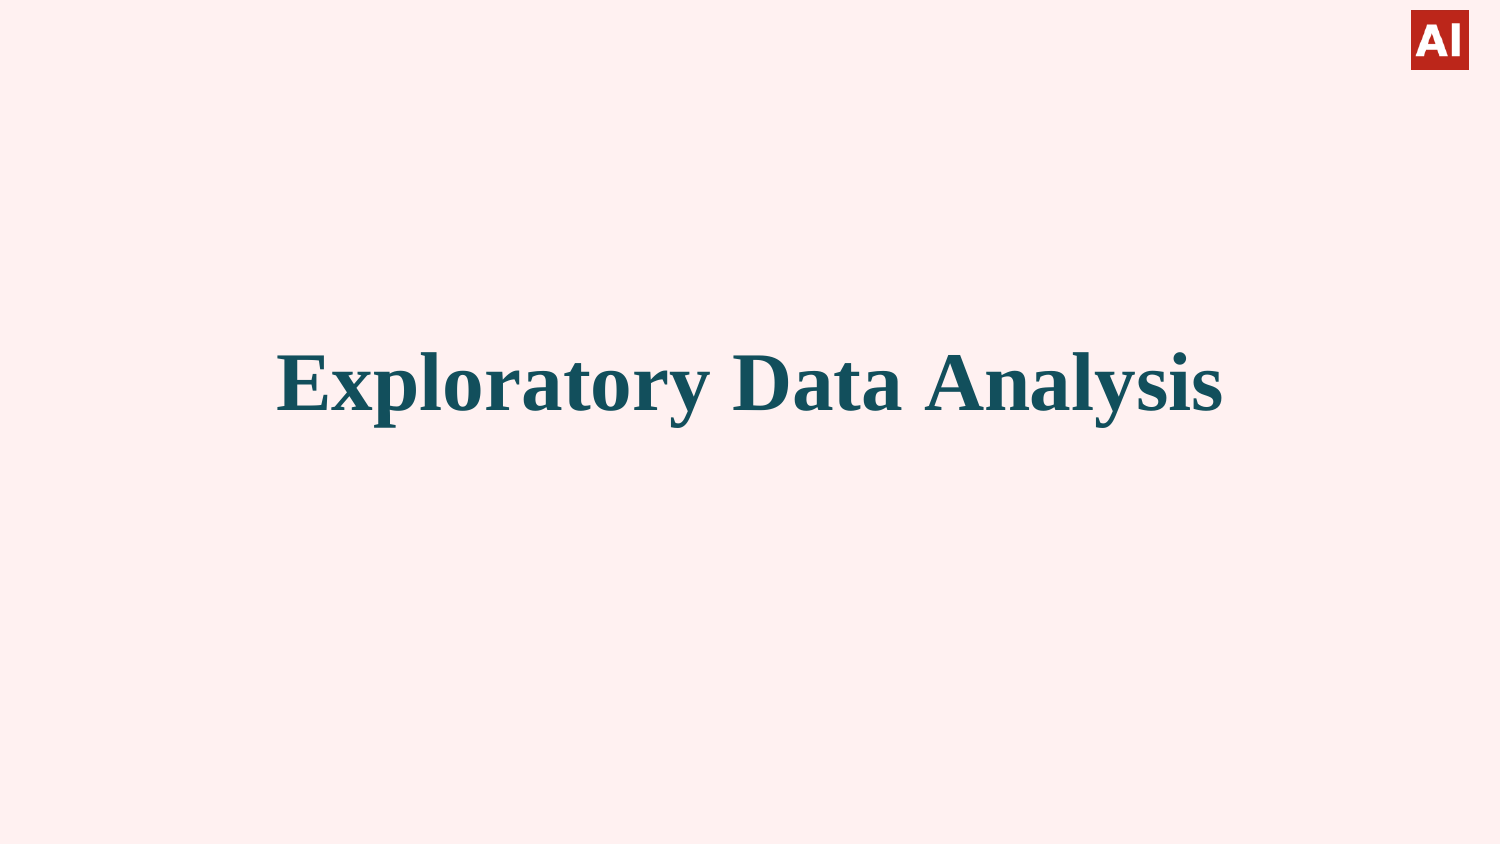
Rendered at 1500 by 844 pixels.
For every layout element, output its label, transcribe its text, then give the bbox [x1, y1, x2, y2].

picture [1411, 10, 1469, 70]
title Exploratory Data Analysis [51, 352, 1449, 491]
